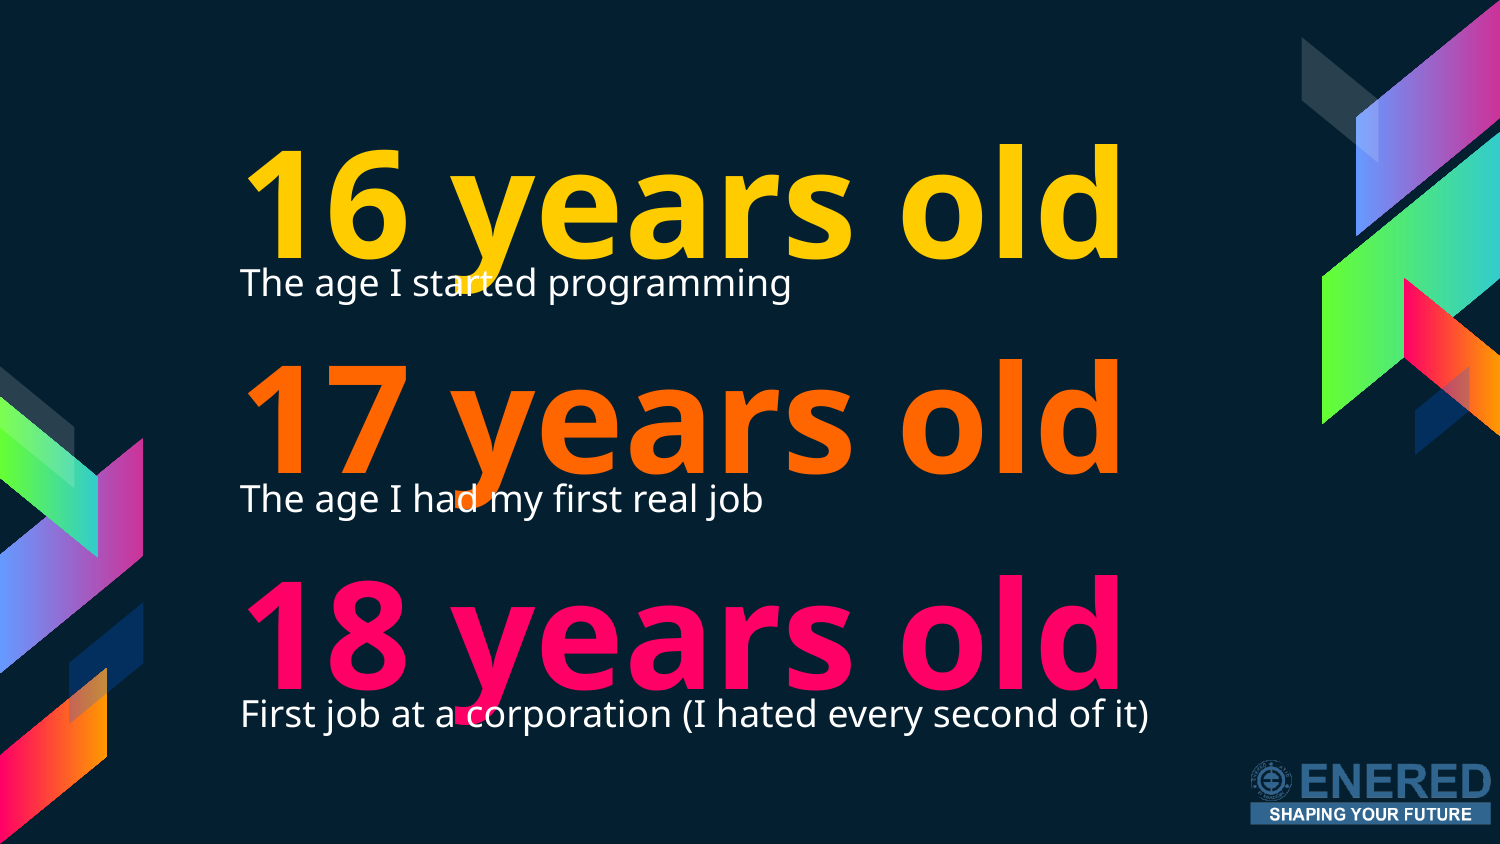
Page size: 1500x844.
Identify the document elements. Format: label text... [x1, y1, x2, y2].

text_box 17 years old [225, 371, 1215, 459]
text_box 16 years old [225, 156, 1215, 243]
text_box First job at a corporation (I hated every second of it) [225, 675, 1215, 752]
text_box The age I started programming [225, 243, 1215, 320]
picture [1249, 744, 1491, 840]
text_box 18 years old [225, 587, 1215, 675]
text_box The age I had my first real job [225, 459, 1215, 536]
